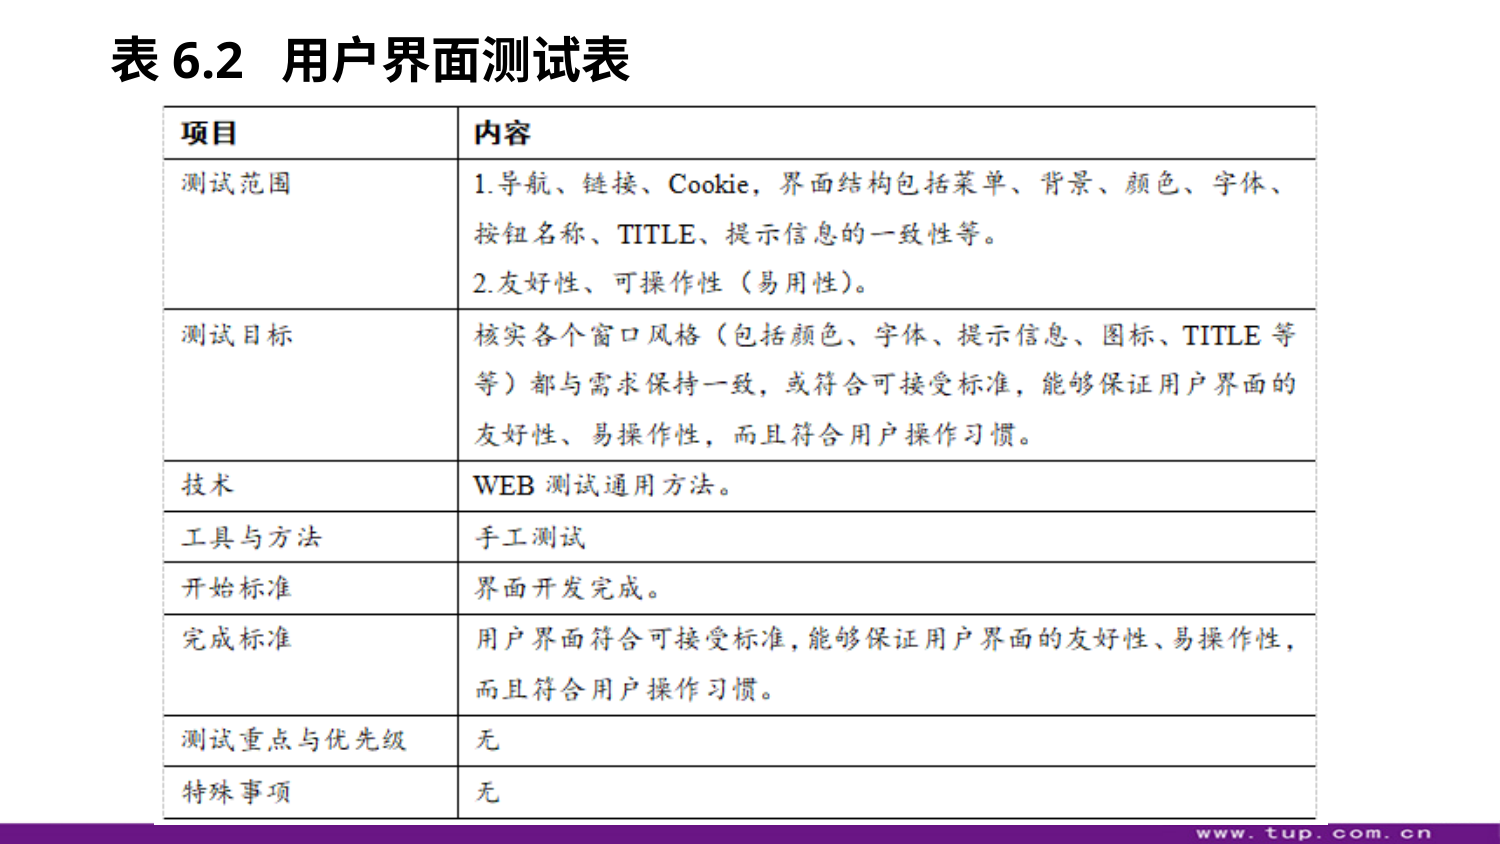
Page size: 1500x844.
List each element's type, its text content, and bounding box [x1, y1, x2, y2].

list 表6.2 用户界面测试表 [99, 23, 1450, 581]
picture [0, 94, 1500, 844]
